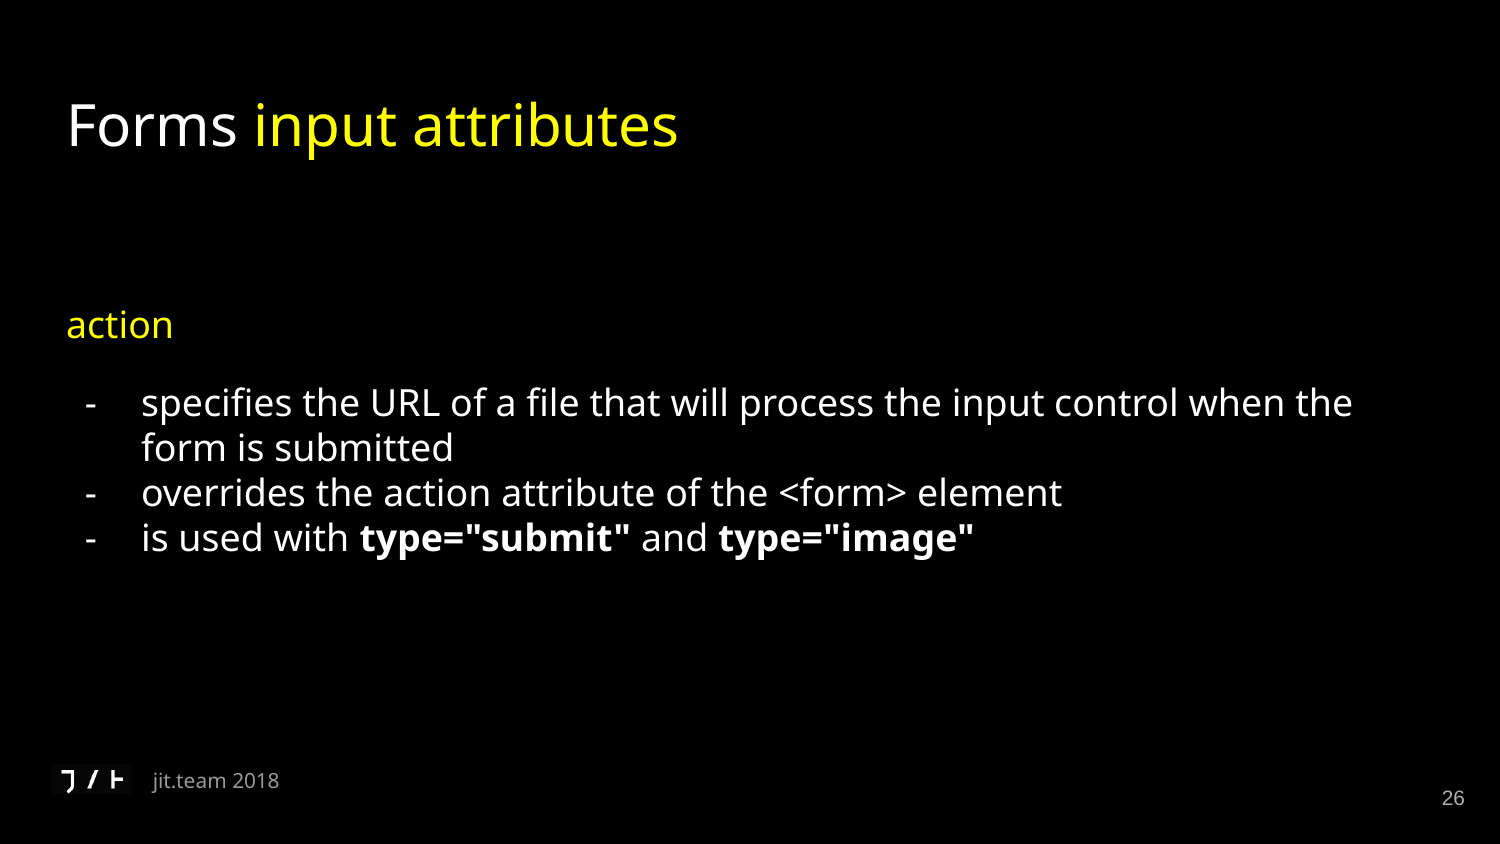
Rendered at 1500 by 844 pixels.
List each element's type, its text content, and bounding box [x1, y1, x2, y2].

text_box jit.team 2018 [90, 752, 342, 807]
slide_number ‹#› [1389, 764, 1480, 830]
title Forms input attributes [51, 72, 1449, 167]
list action specifies the URL of a file that will process the input control when the form is submitted overrides the action attribute of the <form> element is used with type="submit" and type="image" [51, 189, 1449, 750]
picture [50, 764, 133, 796]
